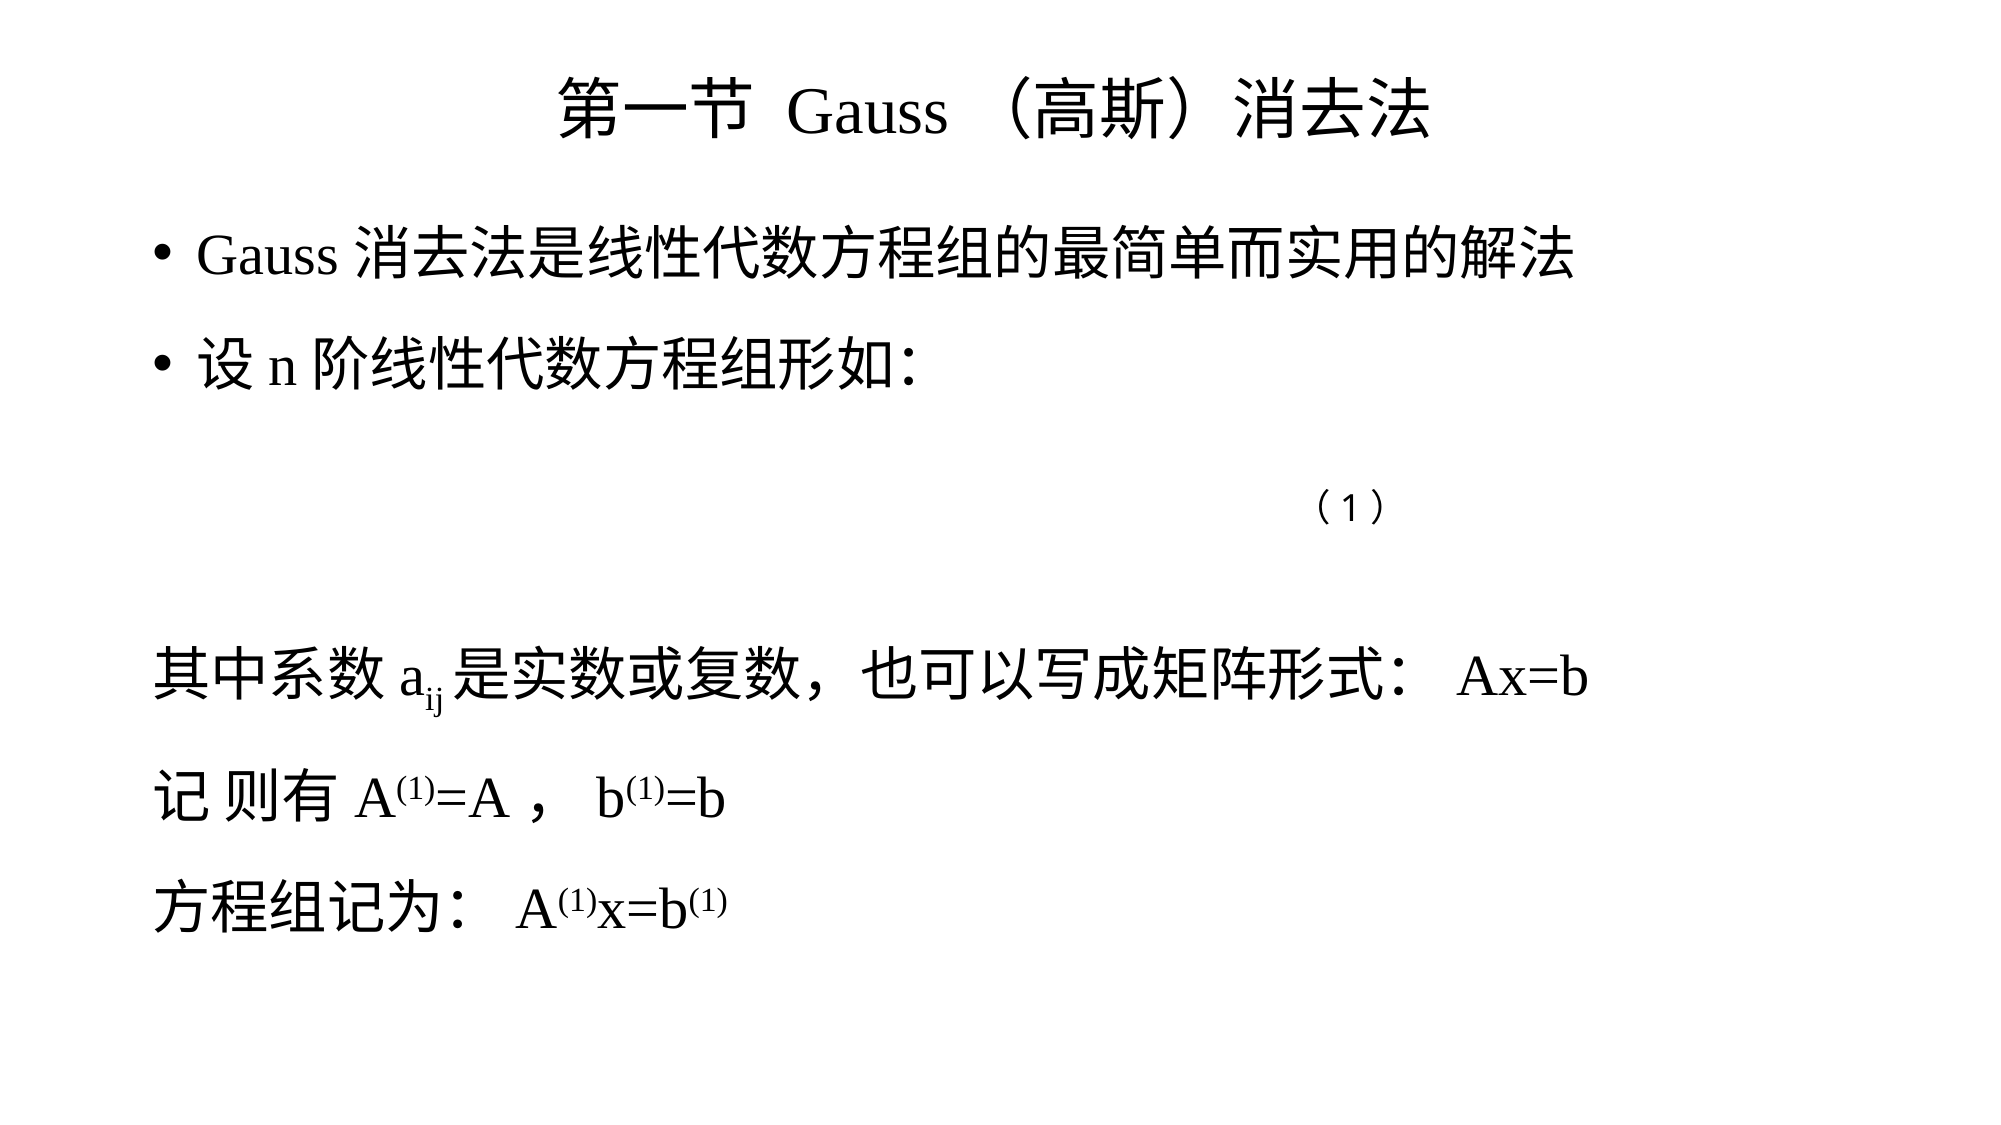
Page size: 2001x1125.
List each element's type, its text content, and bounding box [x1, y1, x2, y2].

title 第一节 Gauss（高斯）消去法 [131, 59, 1857, 165]
text_box （1） [1278, 476, 1429, 537]
